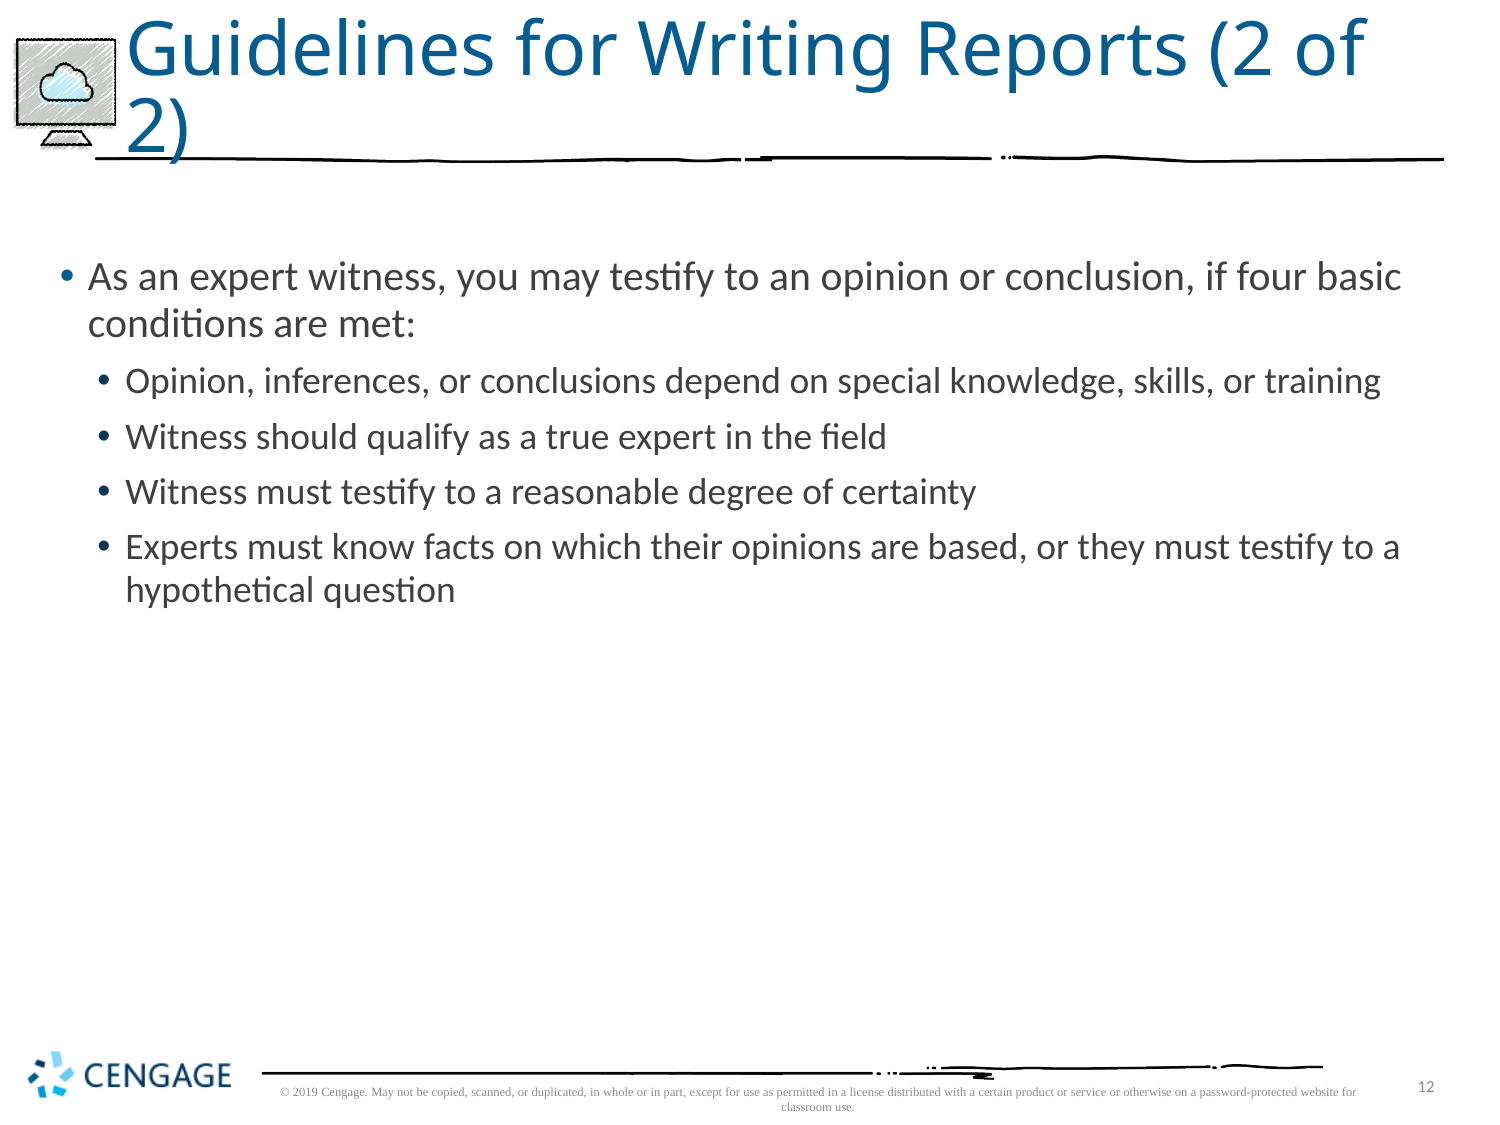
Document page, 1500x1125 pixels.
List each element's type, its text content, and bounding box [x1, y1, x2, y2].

list As an expert witness, you may testify to an opinion or conclusion, if four basic conditions are met: Opinion, inferences, or conclusions depend on special knowledge, skills, or training Witness should qualify as a true expert in the field Witness must testify to a reasonable degree of certainty Experts must know facts on which their opinions are based, or they must testify to a hypothetical question [59, 252, 1441, 615]
picture [12, 36, 117, 151]
picture [261, 1064, 1323, 1079]
footer © 2019 Cengage. May not be copied, scanned, or duplicated, in whole or in part, except for use as permitted in a license distributed with a certain product or service or otherwise on a password-protected website for classroom use. [261, 1079, 1375, 1120]
title Guidelines for Writing Reports (2 of 2) [125, 52, 1442, 130]
picture [7, 1037, 244, 1111]
picture [95, 155, 1444, 163]
